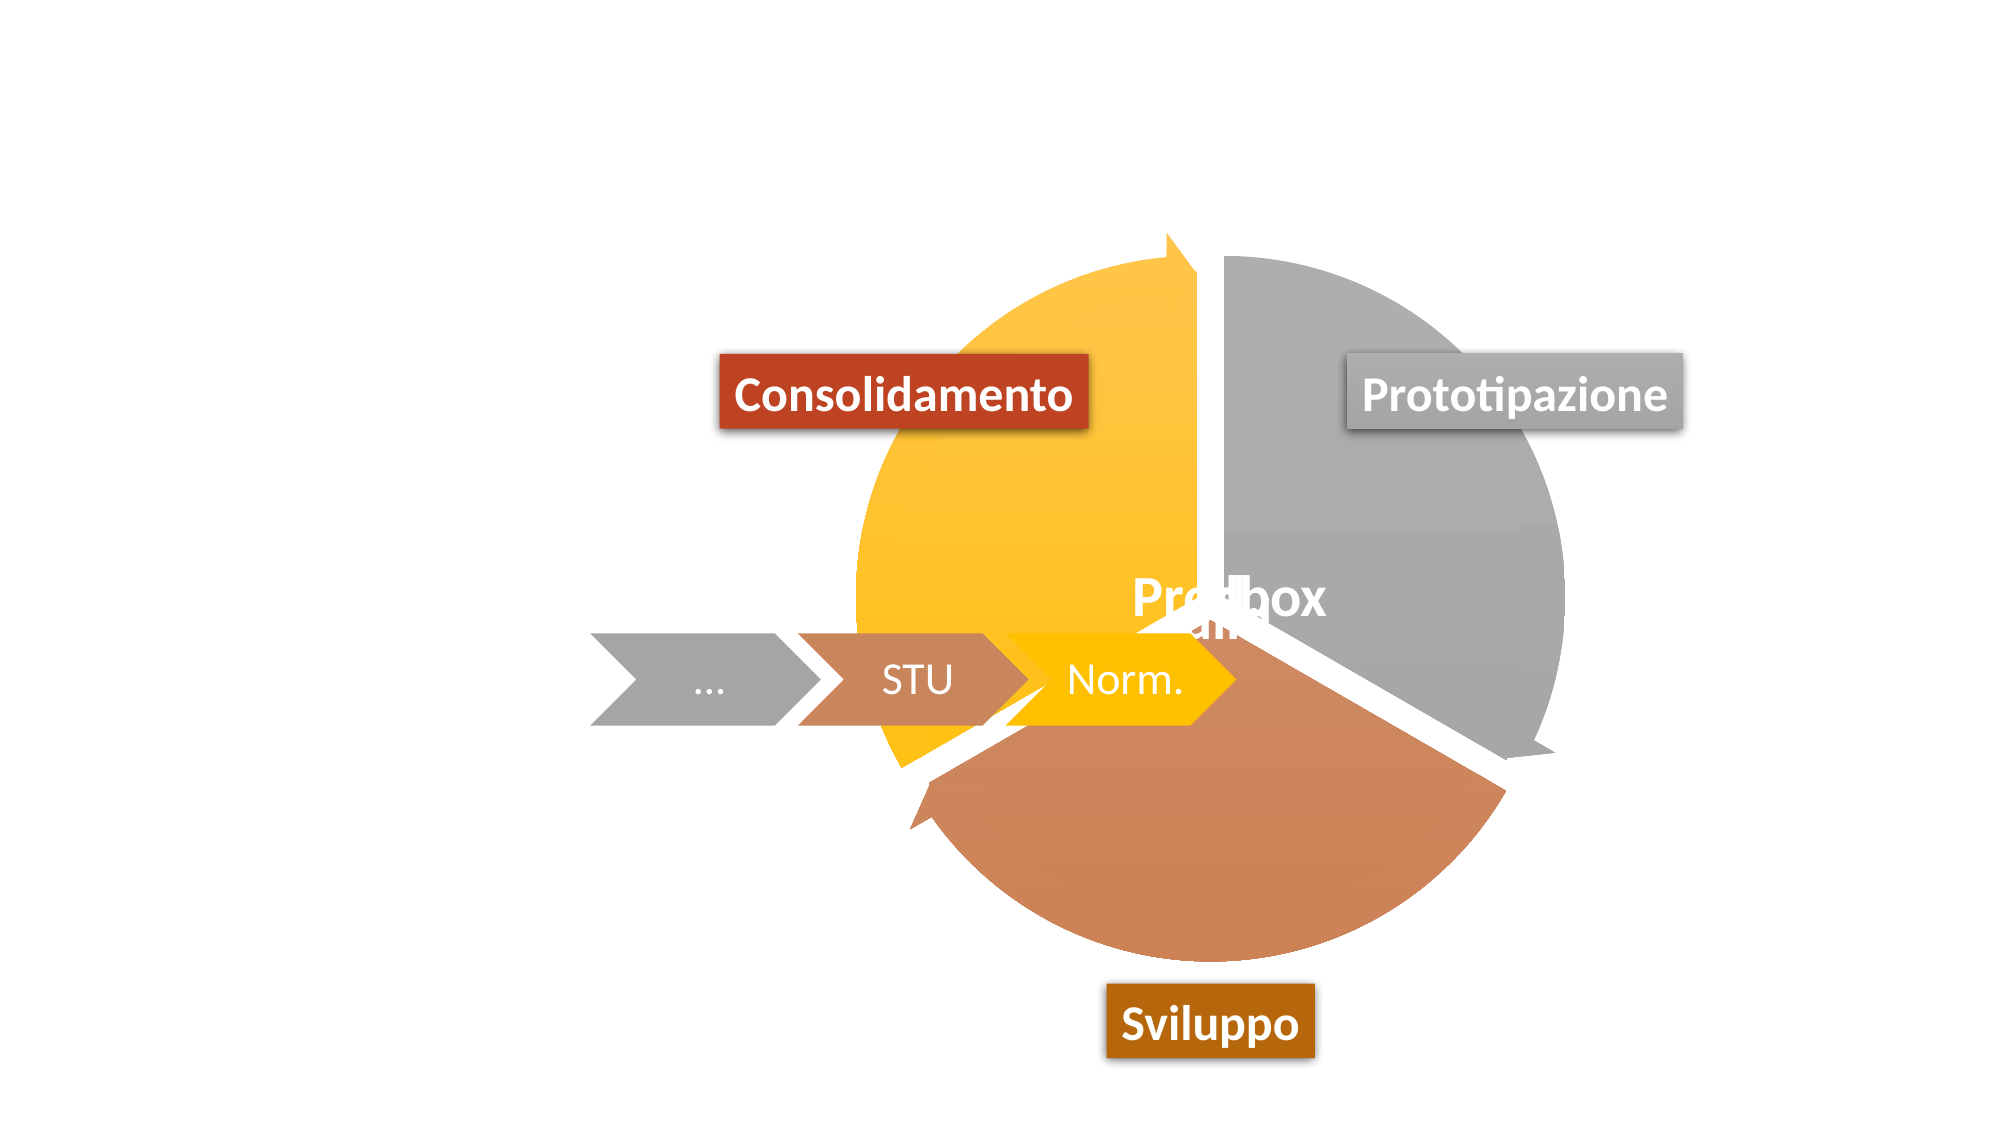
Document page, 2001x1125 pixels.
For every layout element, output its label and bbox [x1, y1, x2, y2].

text_box [589, 220, 1766, 1060]
